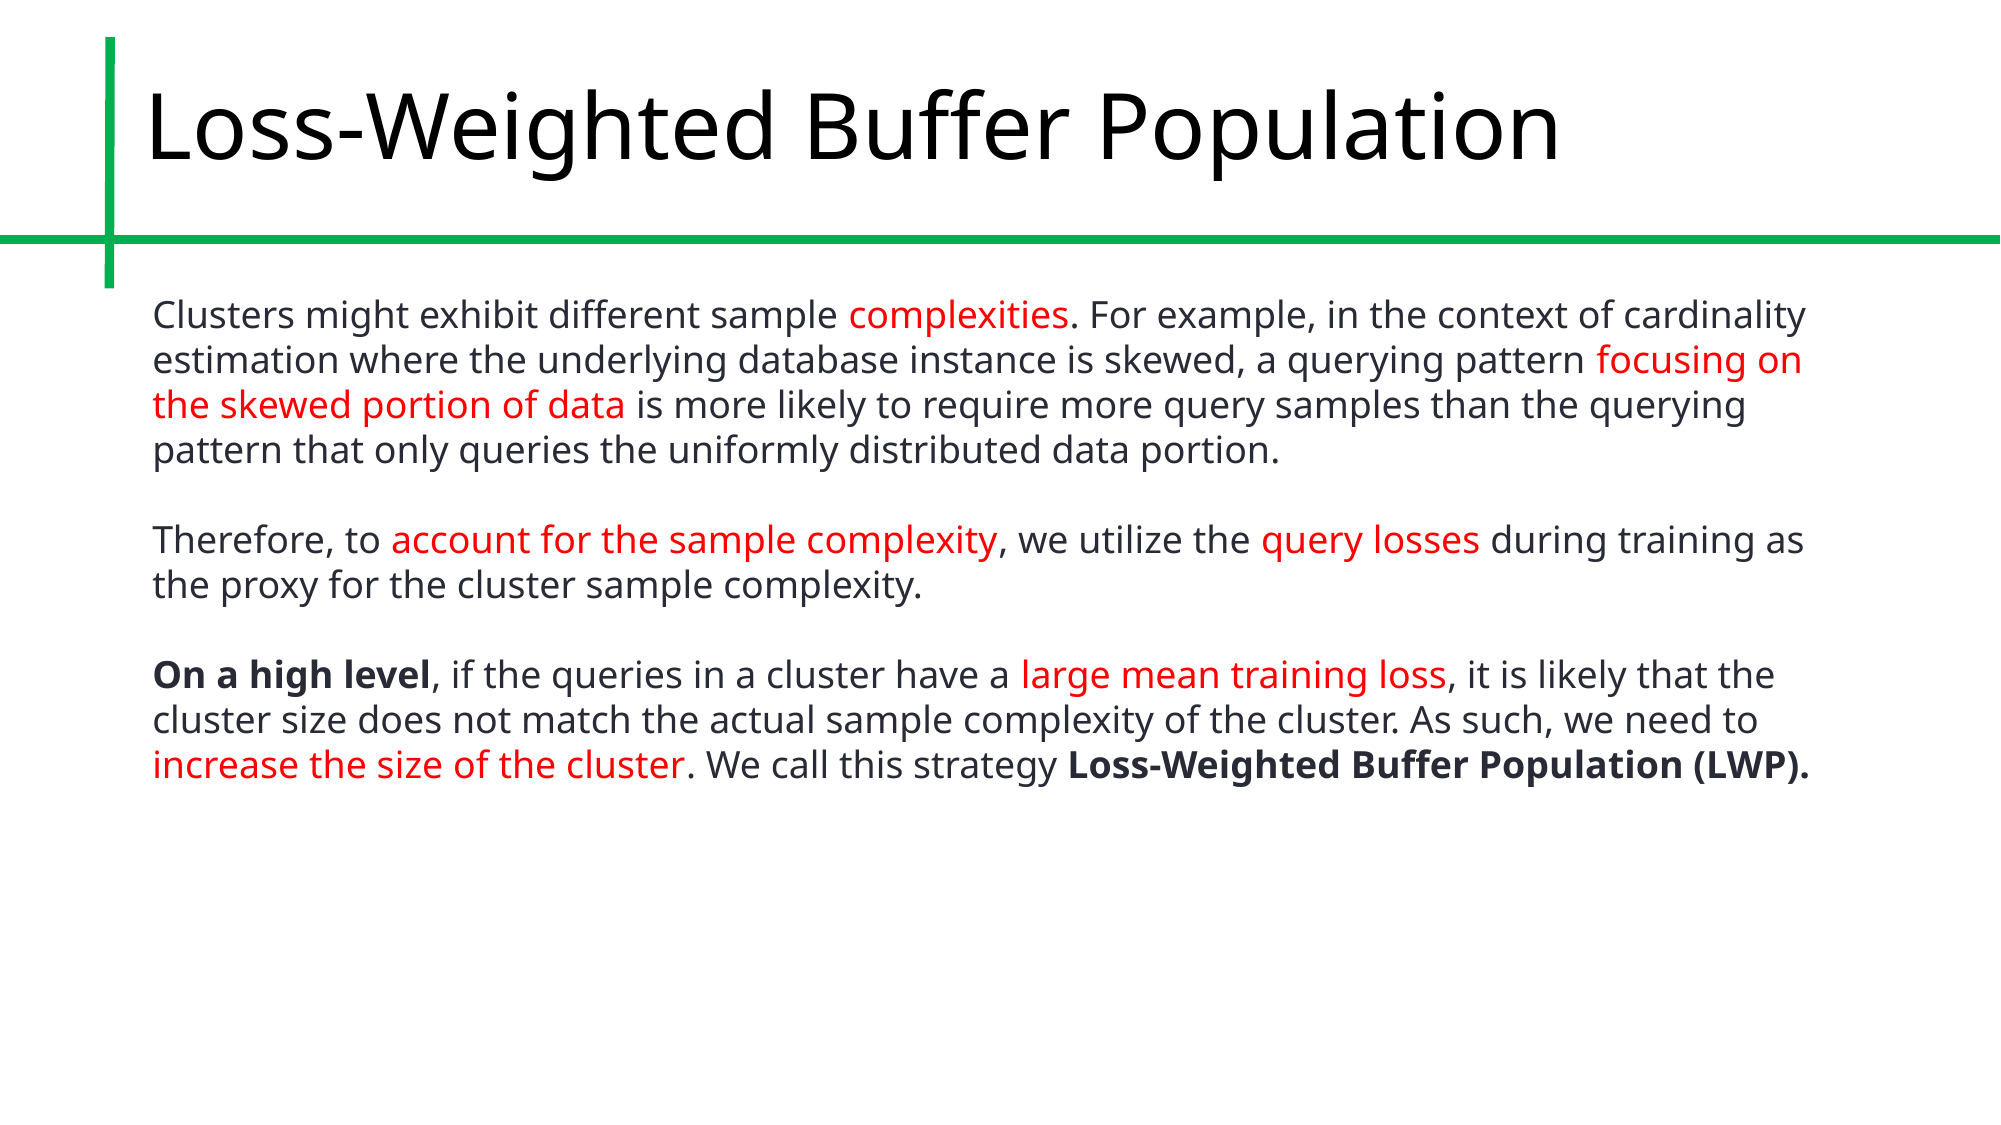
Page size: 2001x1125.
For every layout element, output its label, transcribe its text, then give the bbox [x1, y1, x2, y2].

title Loss-Weighted Buffer Population [136, 20, 1863, 240]
text_box Clusters might exhibit different sample complexities. For example, in the context of cardinality estimation where the underlying database instance is skewed, a querying pattern focusing on the skewed portion of data is more likely to require more query samples than the querying pattern that only queries the uniformly distributed data portion. Therefore, to account for the sample complexity, we utilize the query losses during training as the proxy for the cluster sample complexity. On a high level, if the queries in a cluster have a large mean training loss, it is likely that the cluster size does not match the actual sample complexity of the cluster. As such, we need to increase the size of the cluster. We call this strategy Loss-Weighted Buffer Population (LWP). [137, 283, 1836, 794]
